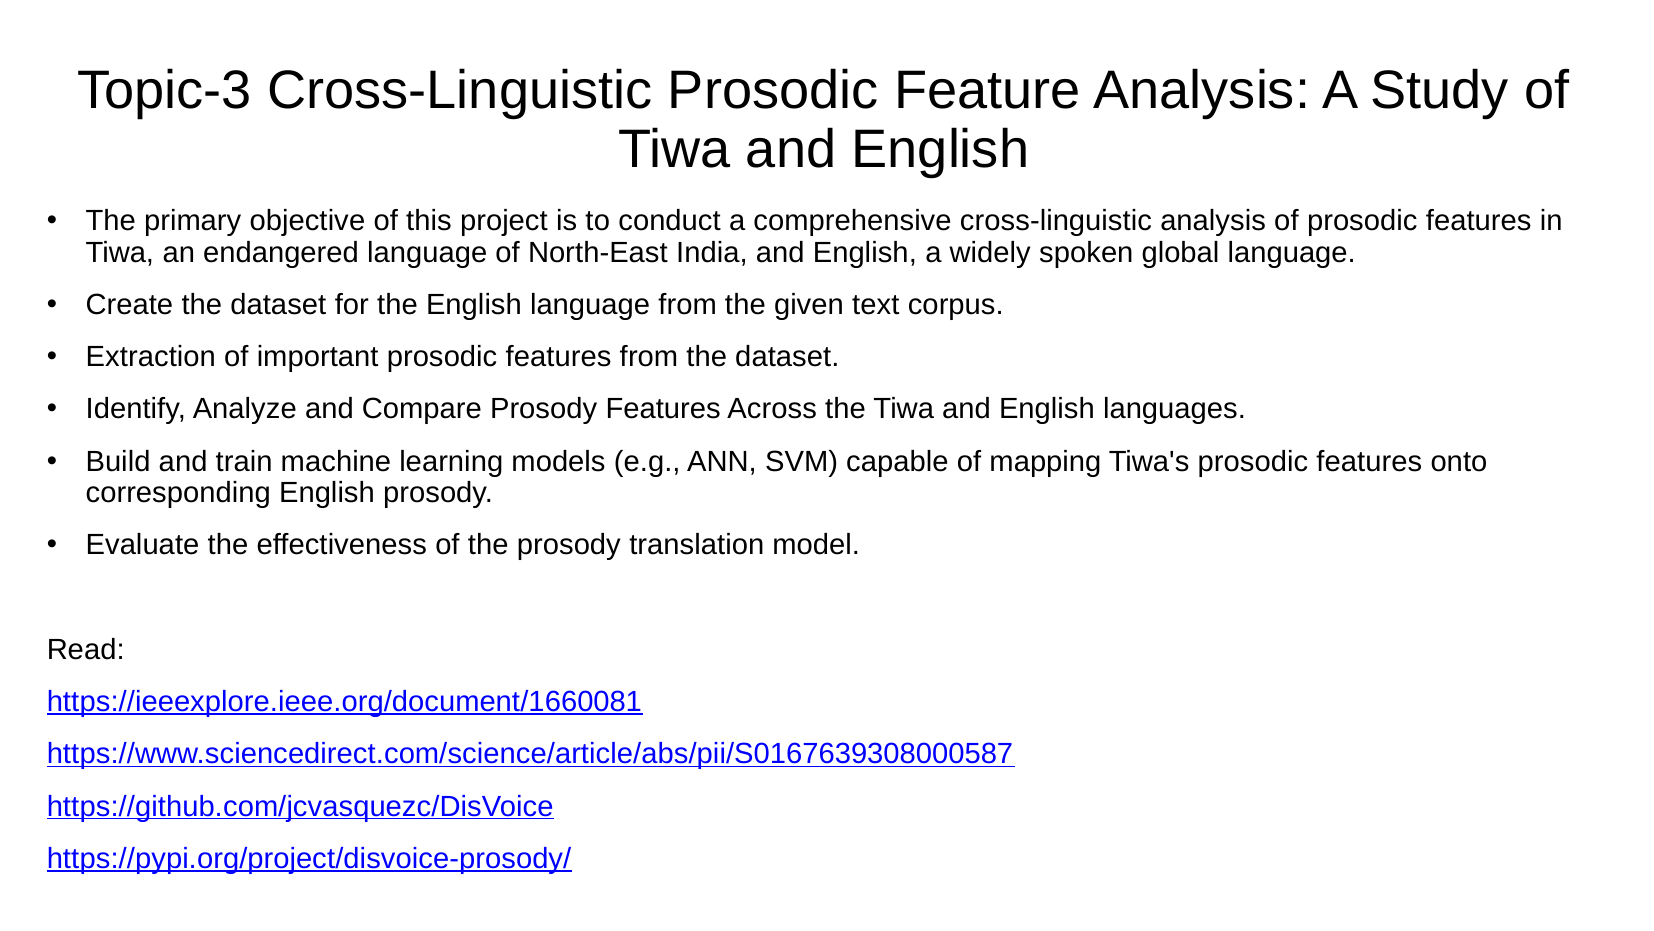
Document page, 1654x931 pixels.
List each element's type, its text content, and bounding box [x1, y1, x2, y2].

subtitle The primary objective of this project is to conduct a comprehensive cross-linguistic analysis of prosodic features in Tiwa, an endangered language of North-East India, and English, a widely spoken global language. Create the dataset for the English language from the given text corpus. Extraction of important prosodic features from the dataset. Identify, Analyze and Compare Prosody Features Across the Tiwa and English languages. Build and train machine learning models (e.g., ANN, SVM) capable of mapping Tiwa's prosodic features onto corresponding English prosody. Evaluate the effectiveness of the prosody translation model. Read: https://ieeexplore.ieee.org/document/1660081 https://www.sciencedirect.com/science/article/abs/pii/S0167639308000587 https://github.com/jcvasquezc/DisVoice https://pypi.org/project/disvoice-prosody/ [46, 205, 1607, 889]
title T Topic-3 Cross-Linguistic Prosodic Feature Analysis: A Study of Tiwa and English [30, 30, 1619, 180]
